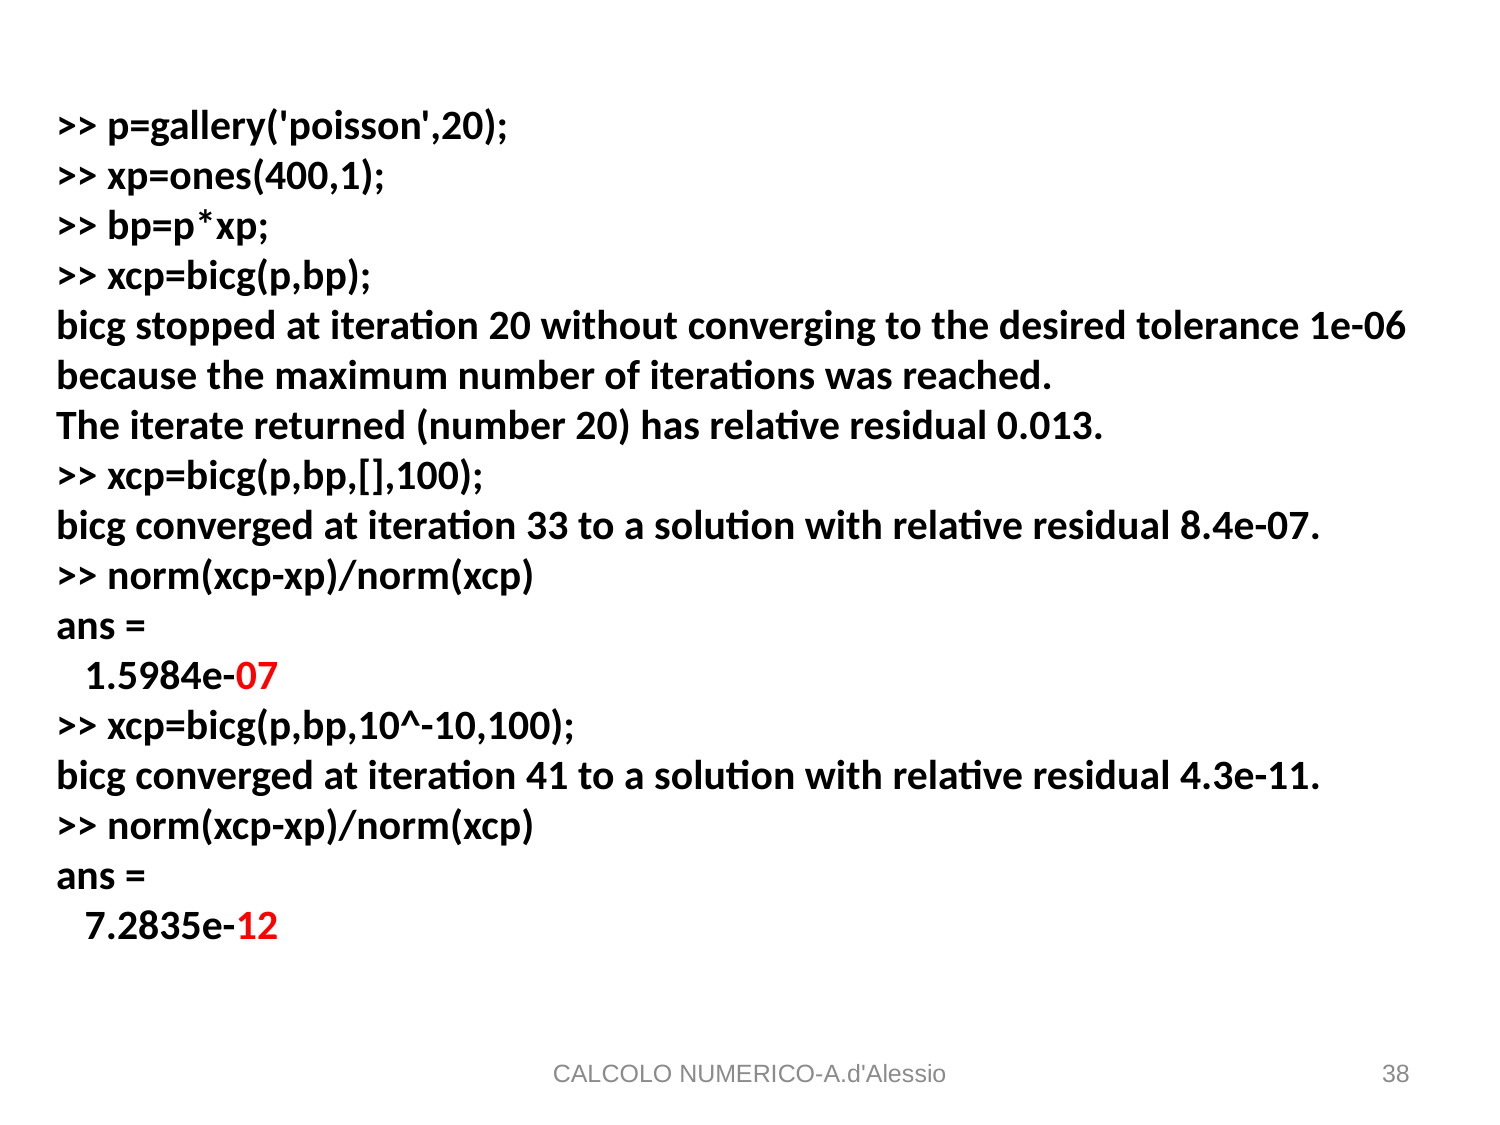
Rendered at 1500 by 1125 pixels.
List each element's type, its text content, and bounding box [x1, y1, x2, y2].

footer CALCOLO NUMERICO-A.d'Alessio [512, 1042, 988, 1103]
slide_number 38 [1074, 1042, 1425, 1103]
text_box >> p=gallery('poisson',20); >> xp=ones(400,1); >> bp=p*xp; >> xcp=bicg(p,bp); bicg stopped at iteration 20 without converging to the desired tolerance 1e-06 because the maximum number of iterations was reached. The iterate returned (number 20) has relative residual 0.013. >> xcp=bicg(p,bp,[],100); bicg converged at iteration 33 to a solution with relative residual 8.4e-07. >> norm(xcp-xp)/norm(xcp) ans = 1.5984e-07 >> xcp=bicg(p,bp,10^-10,100); bicg converged at iteration 41 to a solution with relative residual 4.3e-11. >> norm(xcp-xp)/norm(xcp) ans = 7.2835e-12 [41, 90, 1471, 956]
